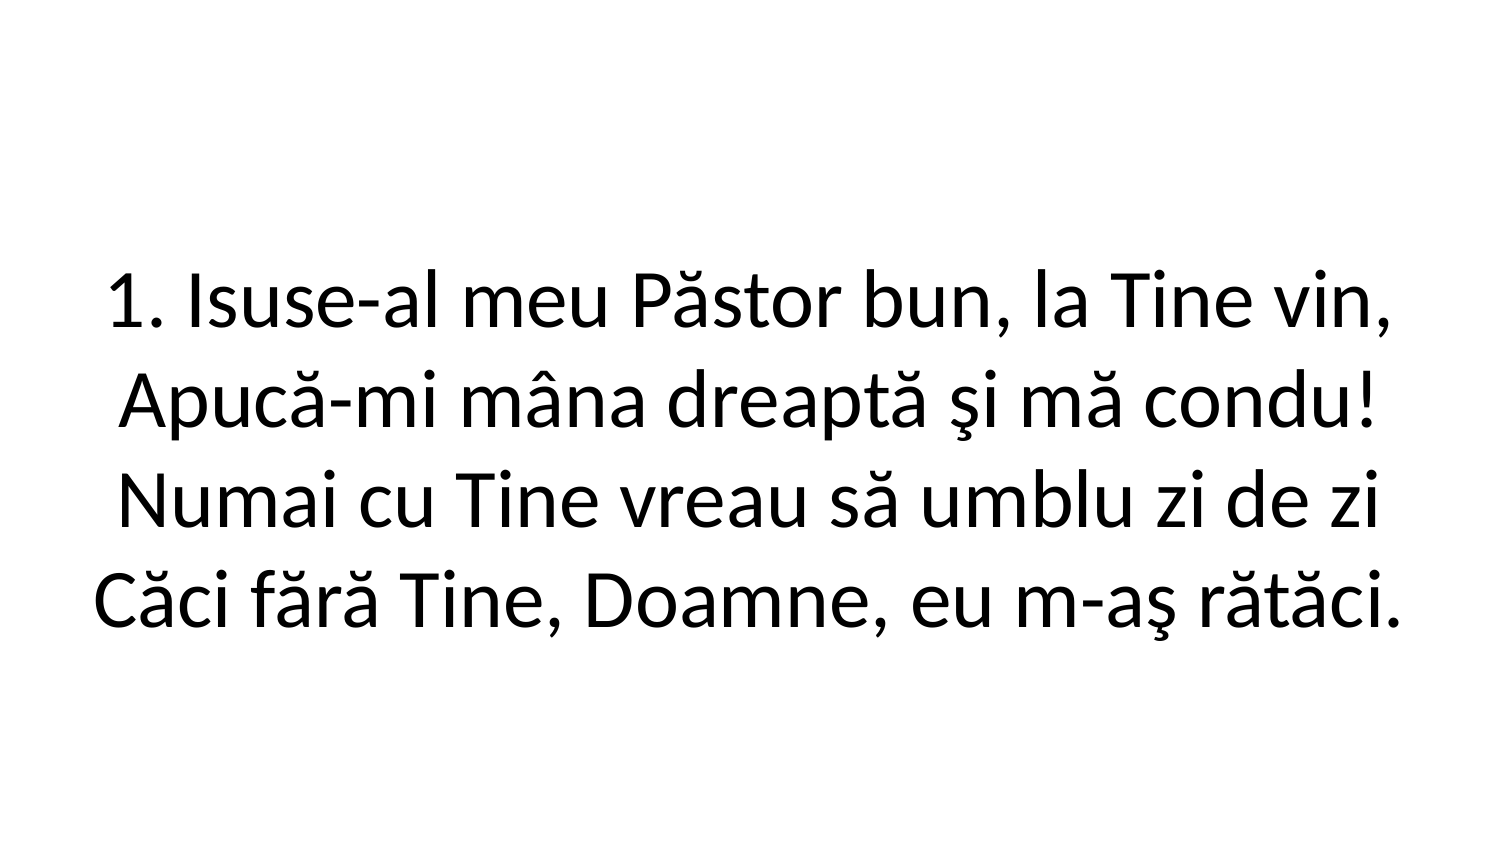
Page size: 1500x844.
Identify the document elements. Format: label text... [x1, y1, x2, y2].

text_box 1. Isuse-al meu Păstor bun, la Tine vin, Apucă-mi mâna dreaptă şi mă condu! Numai cu Tine vreau să umblu zi de zi Căci fără Tine, Doamne, eu m-aş rătăci. [78, 192, 1422, 652]
